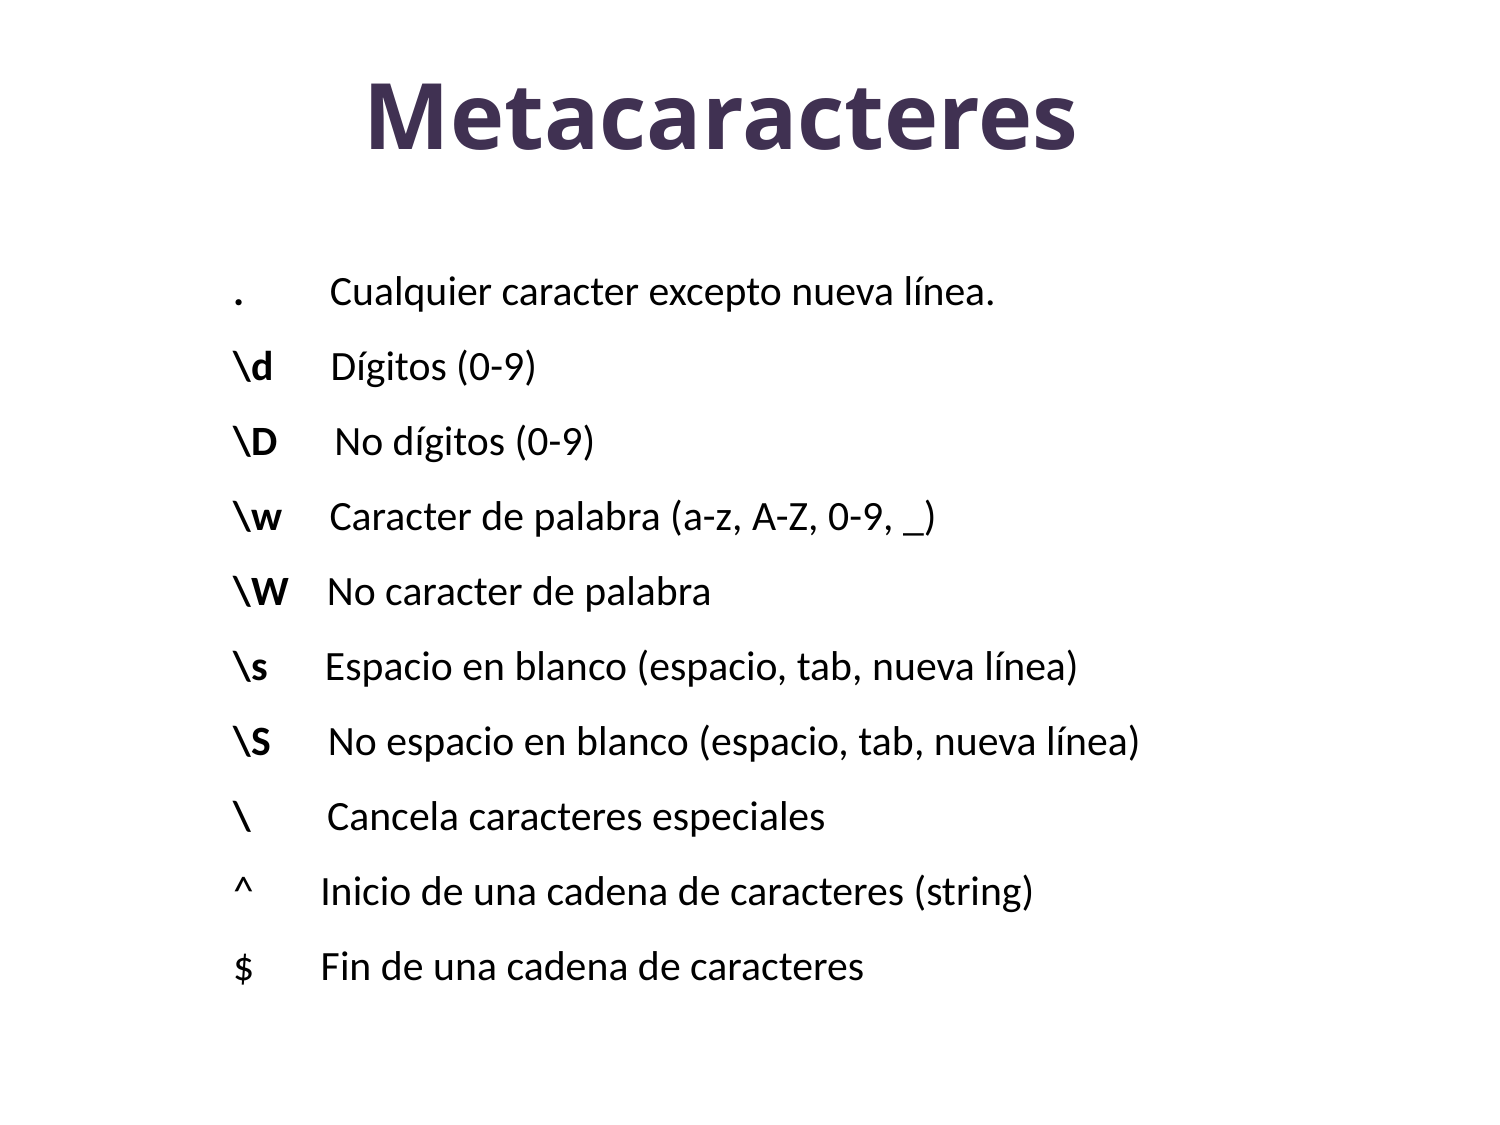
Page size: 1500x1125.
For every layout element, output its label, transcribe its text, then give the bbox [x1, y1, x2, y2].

text_box . Cualquier caracter excepto nueva línea. \d Dígitos (0-9) \D No dígitos (0-9) \w Caracter de palabra (a-z, A-Z, 0-9, _) \W No caracter de palabra \s Espacio en blanco (espacio, tab, nueva línea) \S No espacio en blanco (espacio, tab, nueva línea) \ Cancela caracteres especiales ^ Inicio de una cadena de caracteres (string) $ Fin de una cadena de caracteres [218, 231, 1176, 997]
title Metacaracteres [17, 19, 1425, 207]
